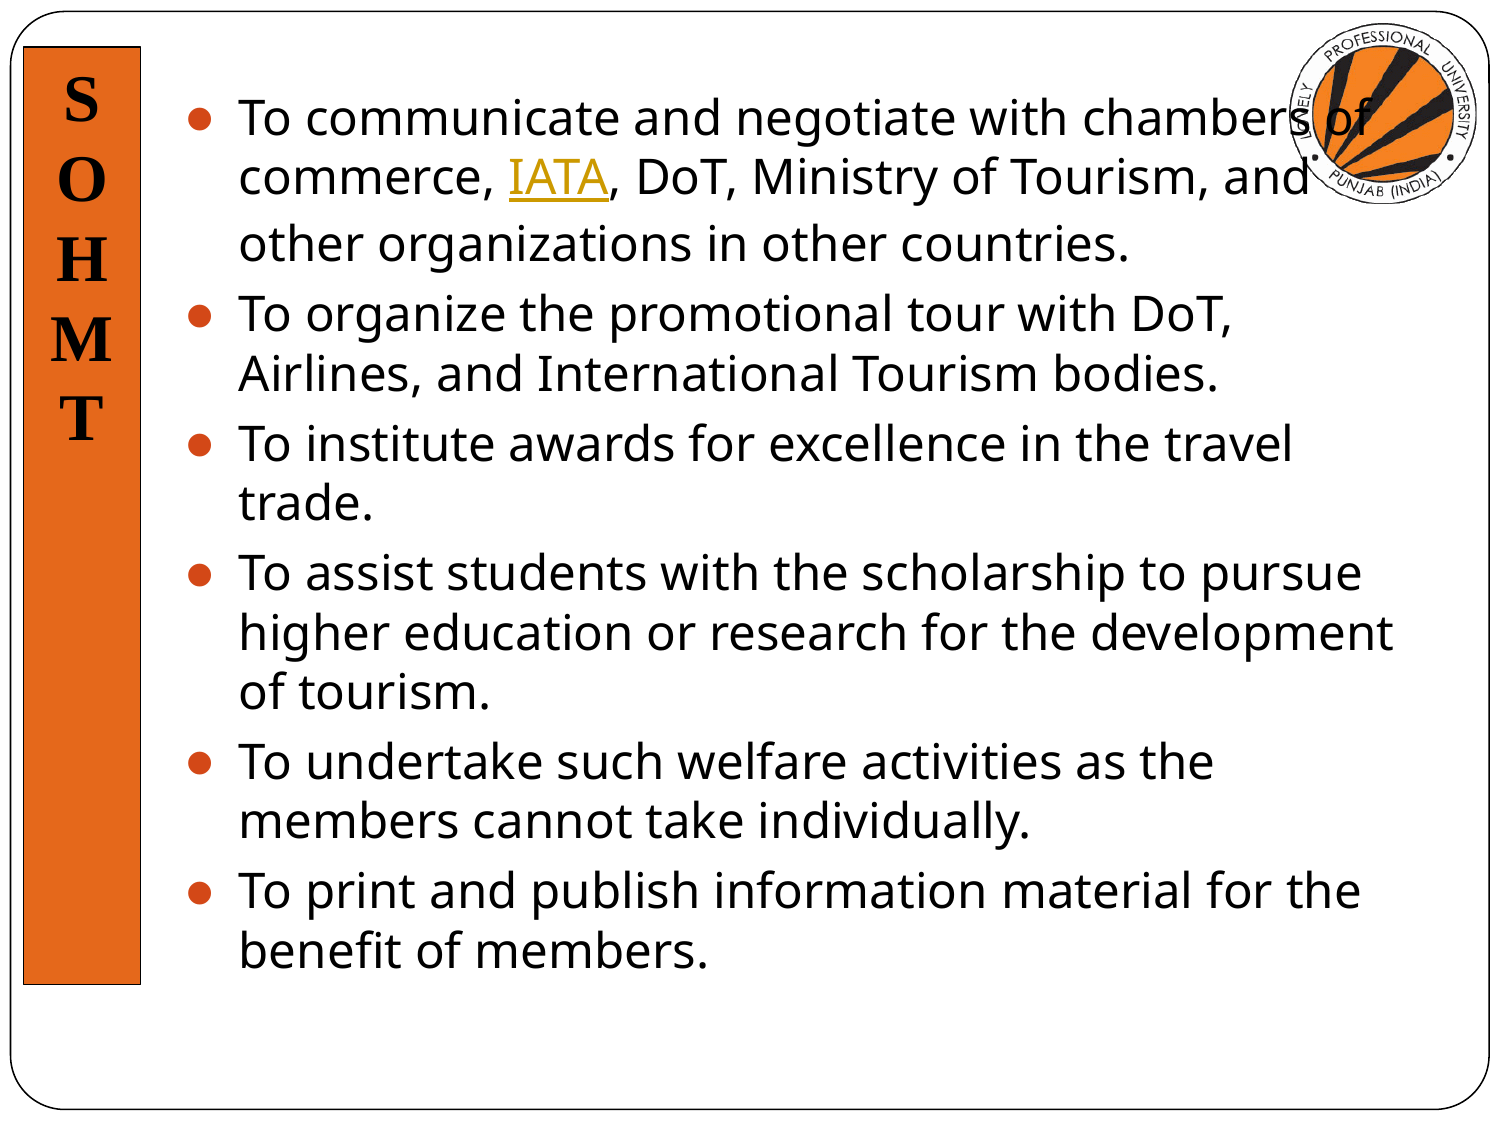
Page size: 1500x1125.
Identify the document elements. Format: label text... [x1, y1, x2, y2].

picture [1289, 23, 1477, 204]
list To communicate and negotiate with chambers of commerce, IATA, DoT, Ministry of Tourism, and other organizations in other countries. To organize the promotional tour with DoT, Airlines, and International Tourism bodies. To institute awards for excellence in the travel trade. To assist students with the scholarship to pursue higher education or research for the development of tourism. To undertake such welfare activities as the members cannot take individually. To print and publish information material for the benefit of members. [150, 78, 1425, 988]
